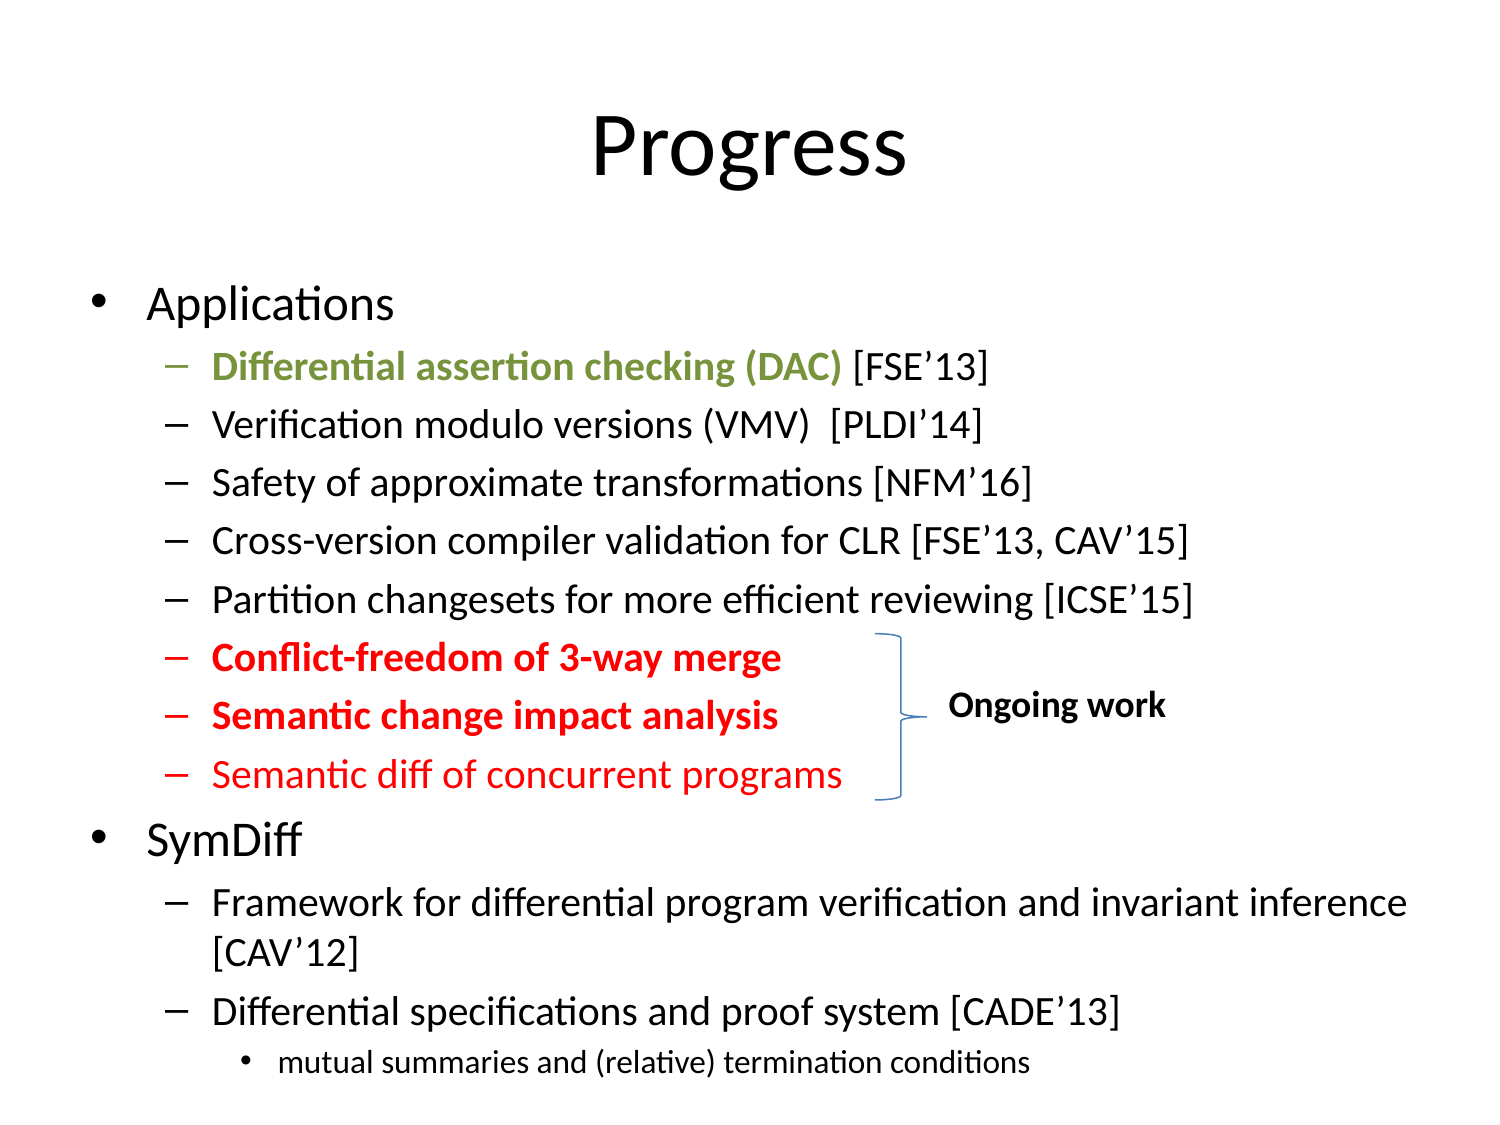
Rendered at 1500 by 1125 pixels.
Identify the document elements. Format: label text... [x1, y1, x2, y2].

list Applications Differential assertion checking (DAC) [FSE’13] Verification modulo versions (VMV) [PLDI’14] Safety of approximate transformations [NFM’16] Cross-version compiler validation for CLR [FSE’13, CAV’15] Partition changesets for more efficient reviewing [ICSE’15] Conflict-freedom of 3-way merge Semantic change impact analysis Semantic diff of concurrent programs SymDiff Framework for differential program verification and invariant inference [CAV’12] Differential specifications and proof system [CADE’13] mutual summaries and (relative) termination conditions [75, 262, 1425, 1005]
text_box Ongoing work [933, 672, 1182, 732]
text_box [874, 632, 928, 801]
title Progress [75, 45, 1425, 233]
